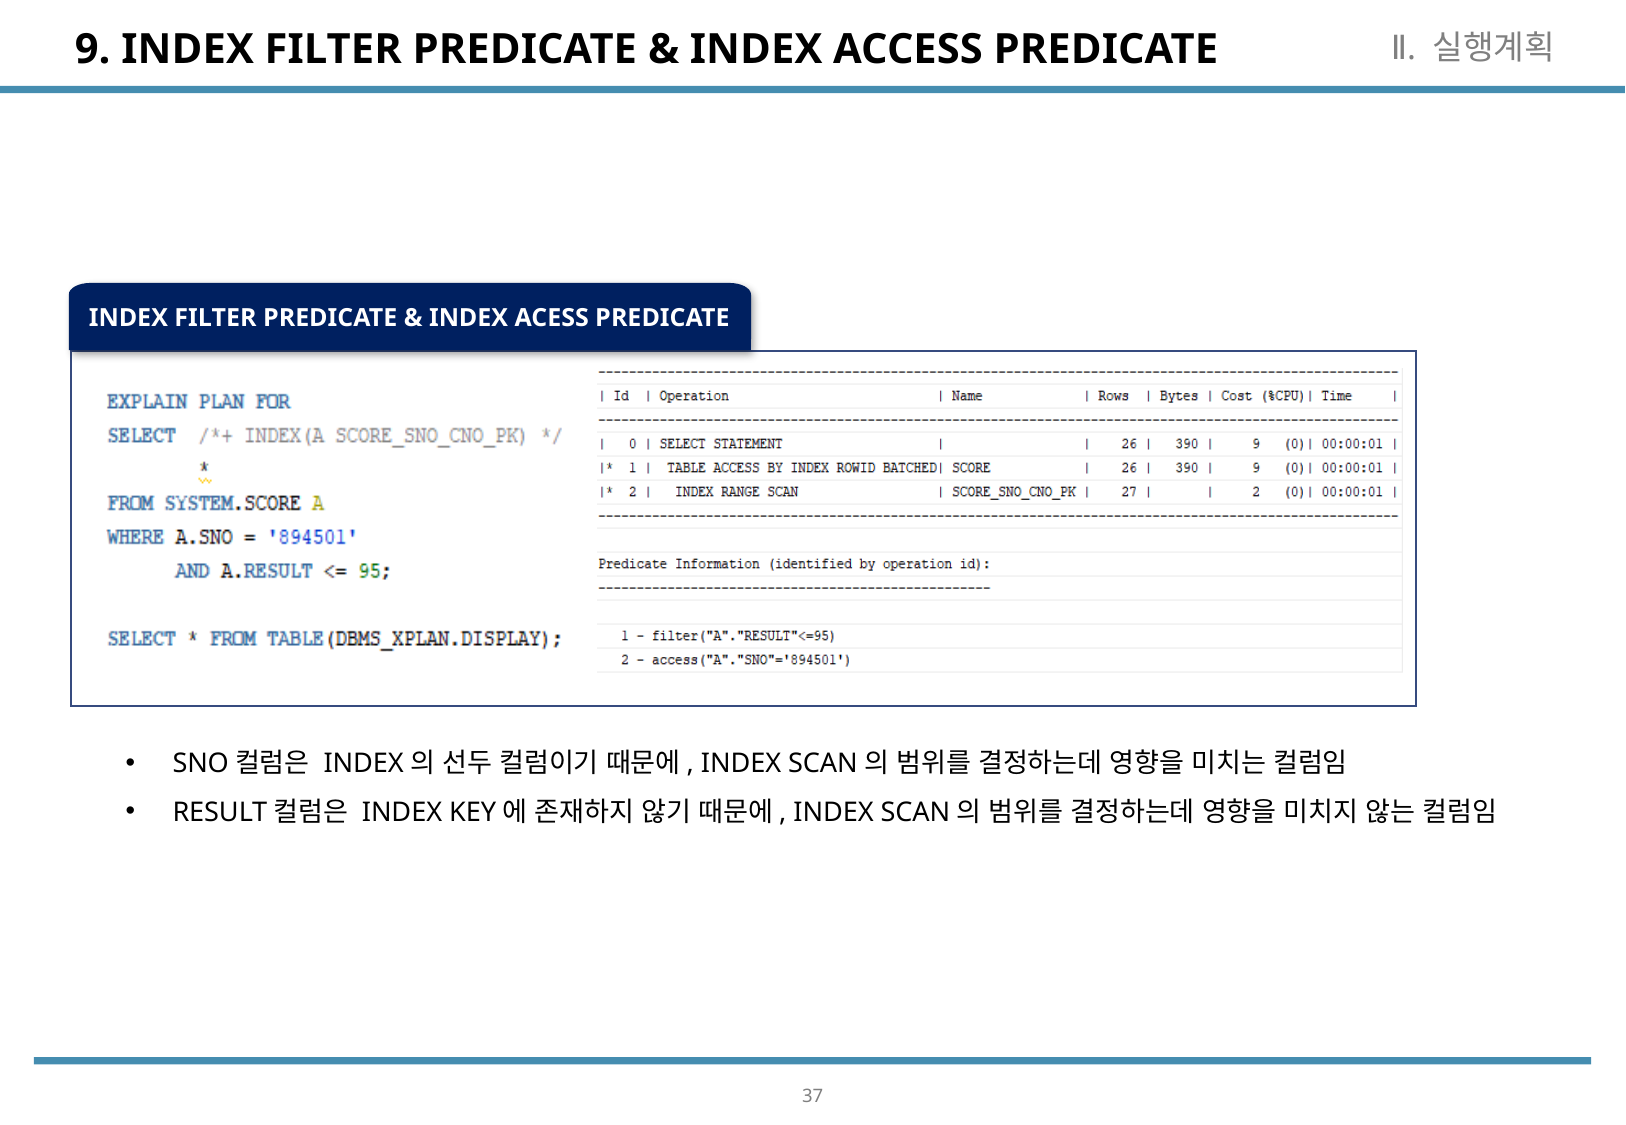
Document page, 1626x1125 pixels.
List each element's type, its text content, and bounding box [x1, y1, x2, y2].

text_box SNO컬럼은 INDEX의 선두 컬럼이기 때문에, INDEX SCAN의 범위를 결정하는데 영향을 미치는 컬럼임 RESULT컬럼은 INDEX KEY에 존재하지 않기 때문에, INDEX SCAN의 범위를 결정하는데 영향을 미치지 않는 컬럼임 [110, 722, 1520, 835]
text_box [69, 283, 1417, 707]
list Ⅱ. 실행계획 [1106, 10, 1570, 75]
slide_number 36 [728, 1070, 898, 1117]
title 9. INDEX FILTER PREDICATE & INDEX ACCESS PREDICATE [59, 8, 1273, 76]
